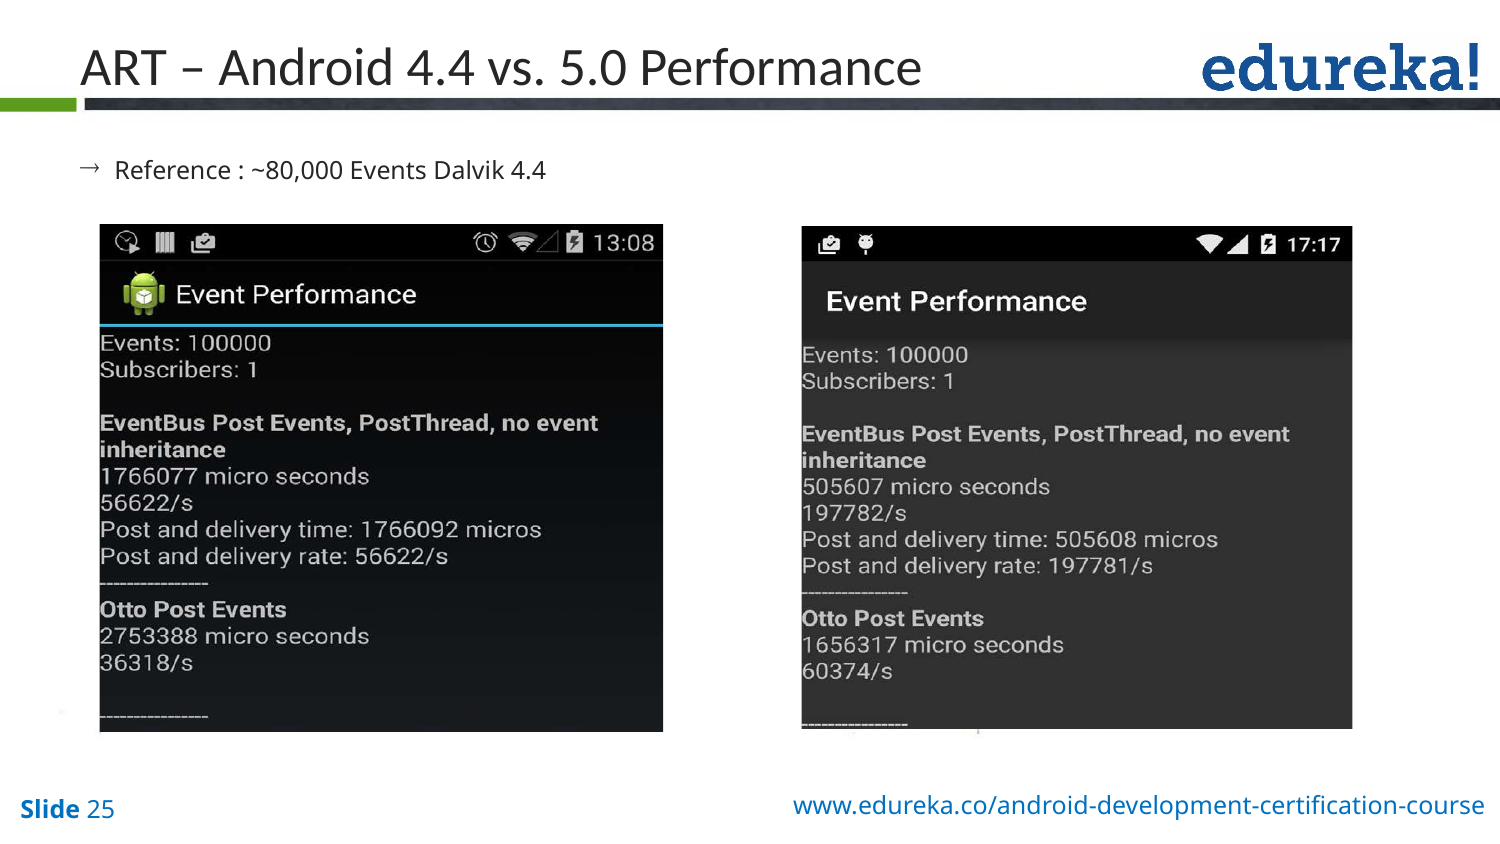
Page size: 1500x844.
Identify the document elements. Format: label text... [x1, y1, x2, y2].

text_box ART – Android 4.4 vs. 5.0 Performance [65, 23, 1151, 104]
text_box [99, 224, 664, 732]
picture [0, 0, 1500, 844]
text_box [801, 226, 1353, 729]
text_box Reference : ~80,000 Events Dalvik 4.4 [65, 132, 1430, 417]
